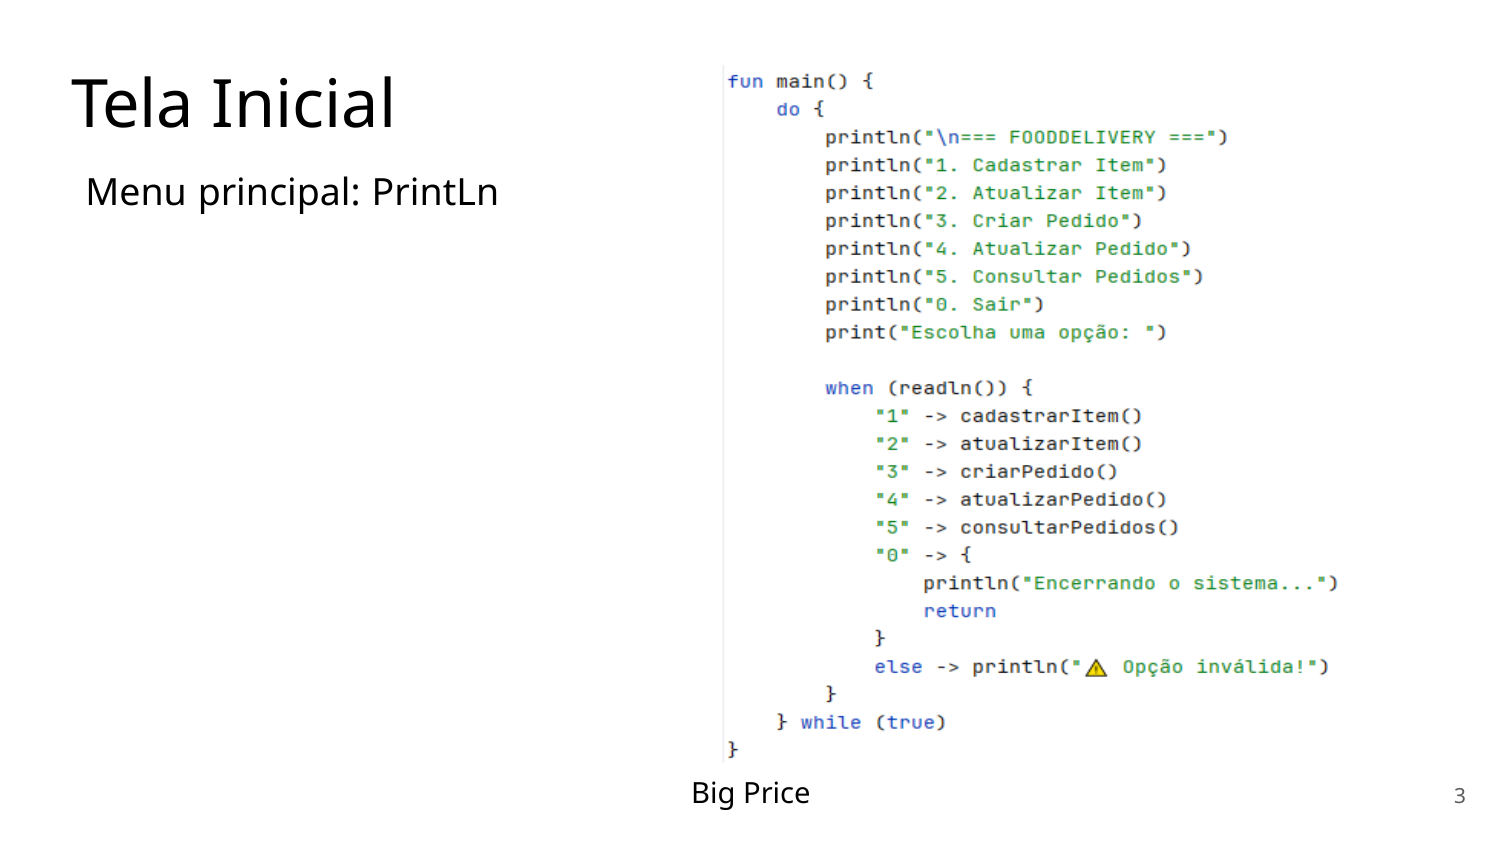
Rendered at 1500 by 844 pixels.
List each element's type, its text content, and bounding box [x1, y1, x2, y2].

text_box Big Price [690, 775, 837, 810]
text_box Menu principal: PrintLn [85, 171, 529, 214]
text_box 3 [1454, 784, 1491, 809]
picture [711, 65, 1397, 763]
text_box Tela Inicial [71, 64, 500, 141]
